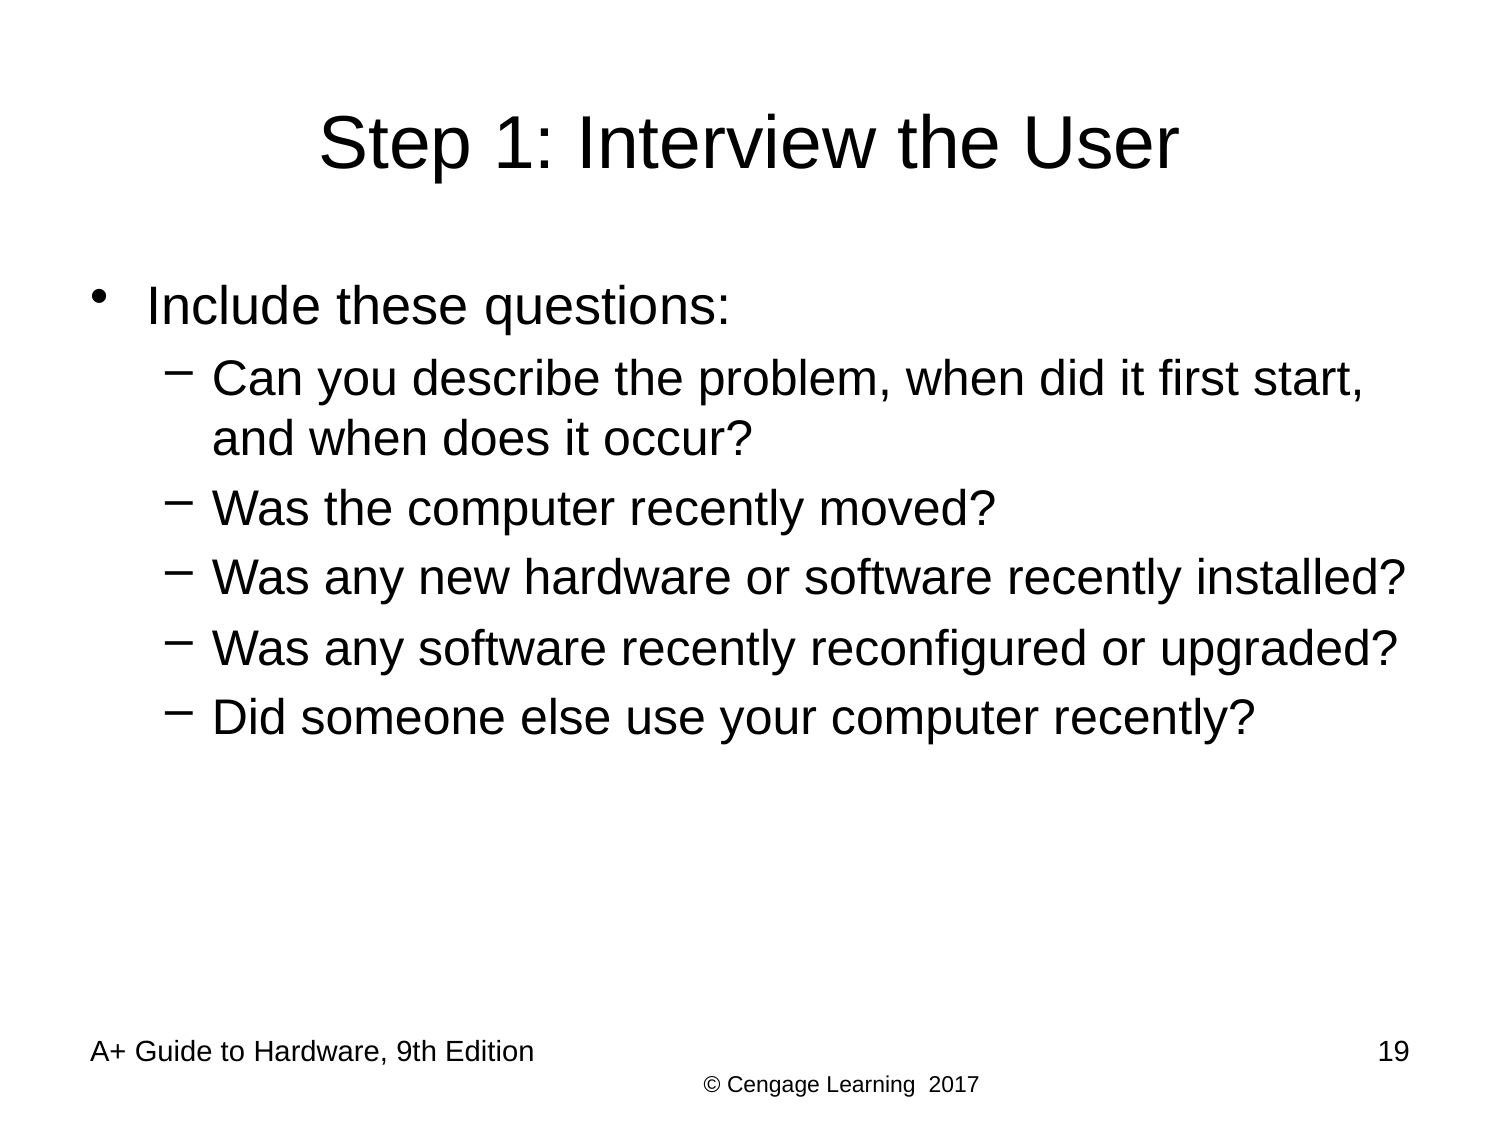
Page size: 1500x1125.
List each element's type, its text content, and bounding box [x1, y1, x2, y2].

title Step 1: Interview the User [75, 45, 1425, 233]
list Include these questions: Can you describe the problem, when did it first start, and when does it occur? Was the computer recently moved? Was any new hardware or software recently installed? Was any software recently reconfigured or upgraded? Did someone else use your computer recently? [75, 262, 1425, 1005]
slide_number 19 [1074, 1024, 1426, 1103]
footer A+ Guide to Hardware, 9th Edition [74, 1024, 663, 1103]
